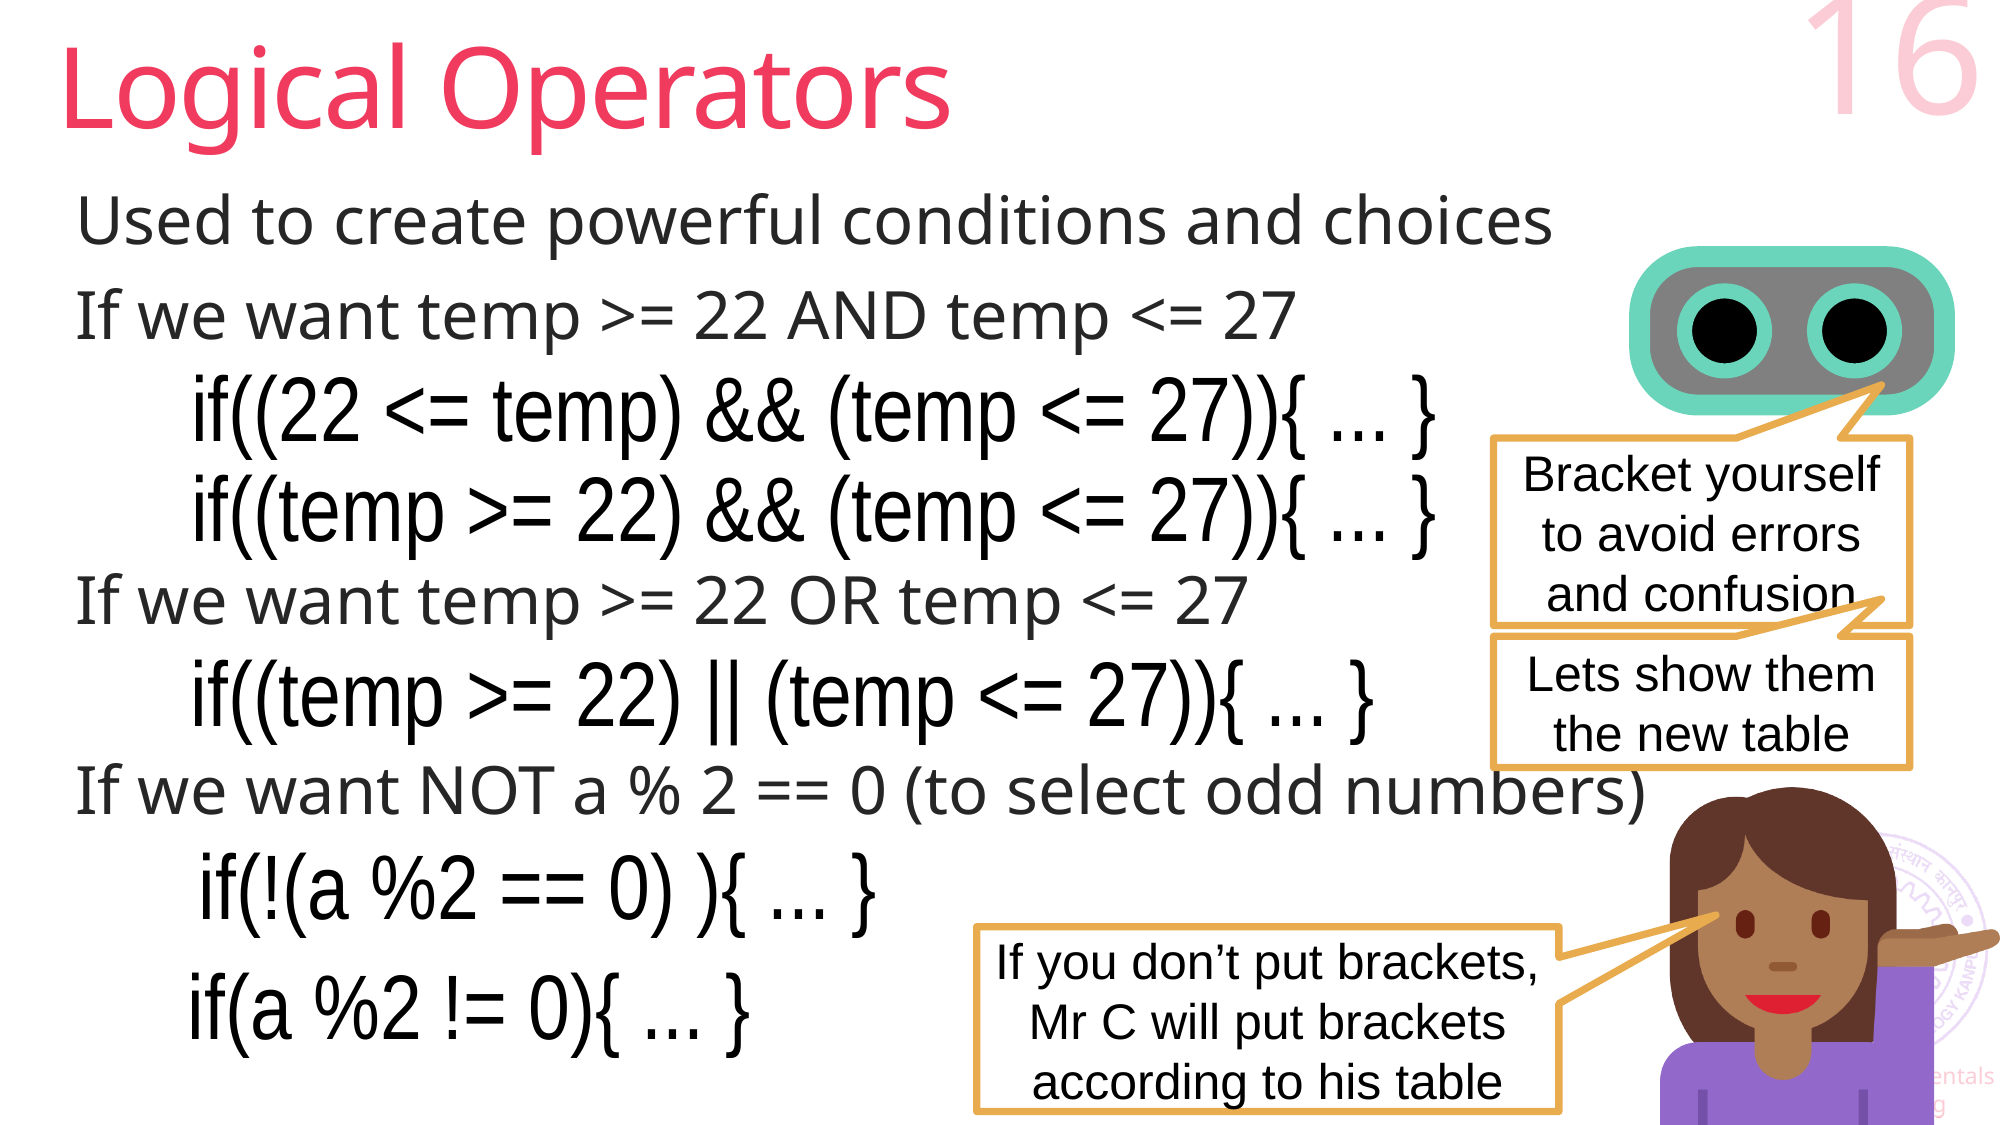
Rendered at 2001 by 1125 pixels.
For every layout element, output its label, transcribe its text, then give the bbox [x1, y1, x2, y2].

text_box if((temp >= 22) && (temp <= 27)){ ... } [176, 441, 1454, 567]
text_box Lets show them the new table [1492, 598, 1911, 769]
list Used to create powerful conditions and choices If we want temp >= 22 AND temp <= 27 If we want temp >= 22 OR temp <= 27 If we want NOT a % 2 == 0 (to select odd numbers) [41, 182, 1945, 1052]
text_box If you don’t put brackets, Mr C will put brackets according to his table [975, 925, 1660, 1113]
text_box if((22 <= temp) && (temp <= 27)){ ... } [176, 341, 1454, 441]
text_box if((temp >= 22) || (temp <= 27)){ ... } [176, 627, 1392, 753]
title Logical Operators [41, 5, 1945, 182]
slide_number 16 [1520, 6, 2000, 183]
text_box if(!(a %2 == 0) ){ ... } [184, 820, 893, 946]
text_box if(a %2 != 0){ ... } [173, 940, 767, 1066]
picture [1660, 786, 2000, 1125]
text_box Bracket yourself to avoid errors and confusion [1492, 406, 1911, 627]
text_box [1639, 256, 1945, 406]
